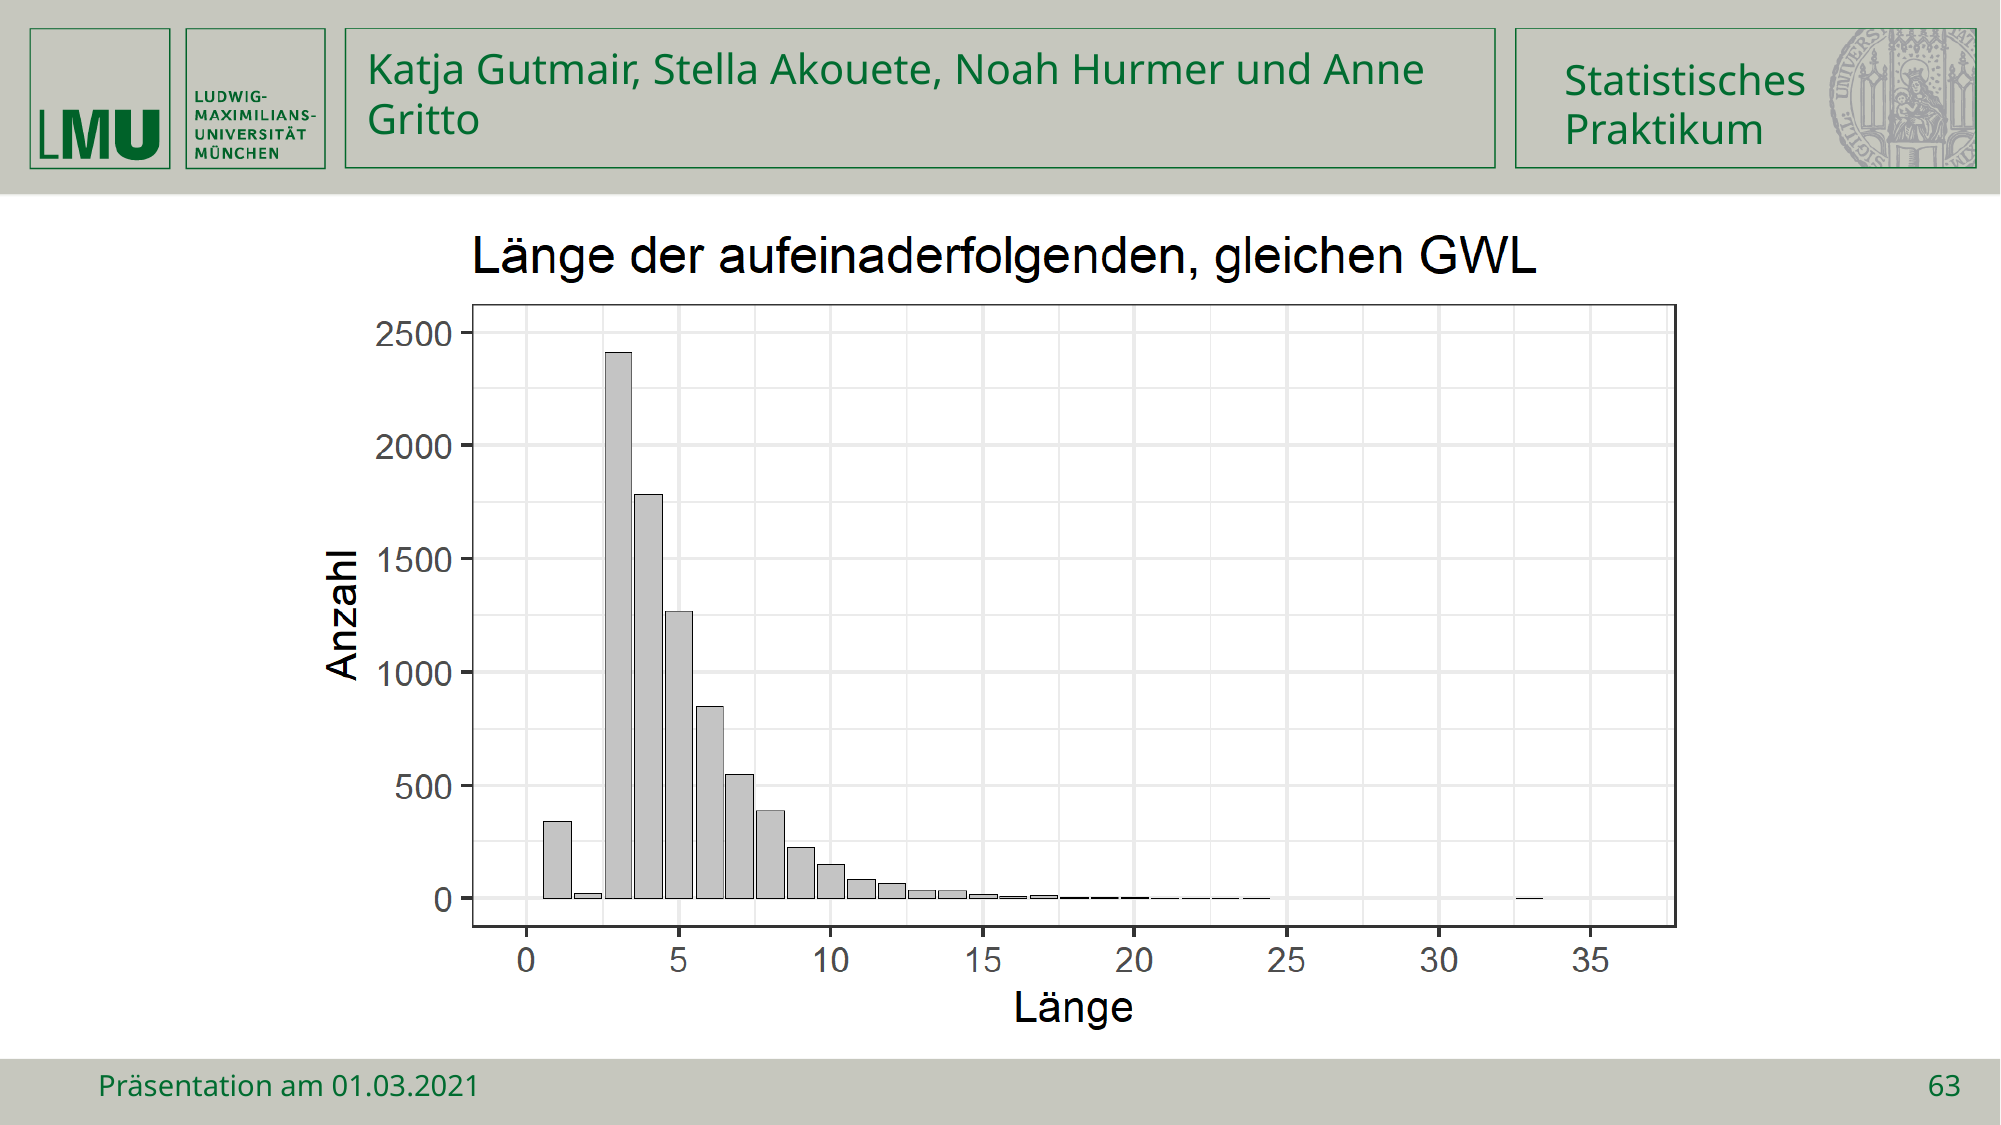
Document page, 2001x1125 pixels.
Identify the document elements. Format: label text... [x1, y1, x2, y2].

picture [0, 0, 2001, 1125]
text_box 63 [1803, 1059, 1977, 1108]
text_box Präsentation am 01.03.2021 [83, 1059, 1775, 1108]
picture [302, 213, 1698, 1051]
text_box Katja Gutmair, Stella Akouete, Noah Hurmer und Anne Gritto [352, 74, 1463, 150]
text_box Statistisches Praktikum [1549, 46, 1833, 161]
text_box [1525, 30, 1821, 161]
